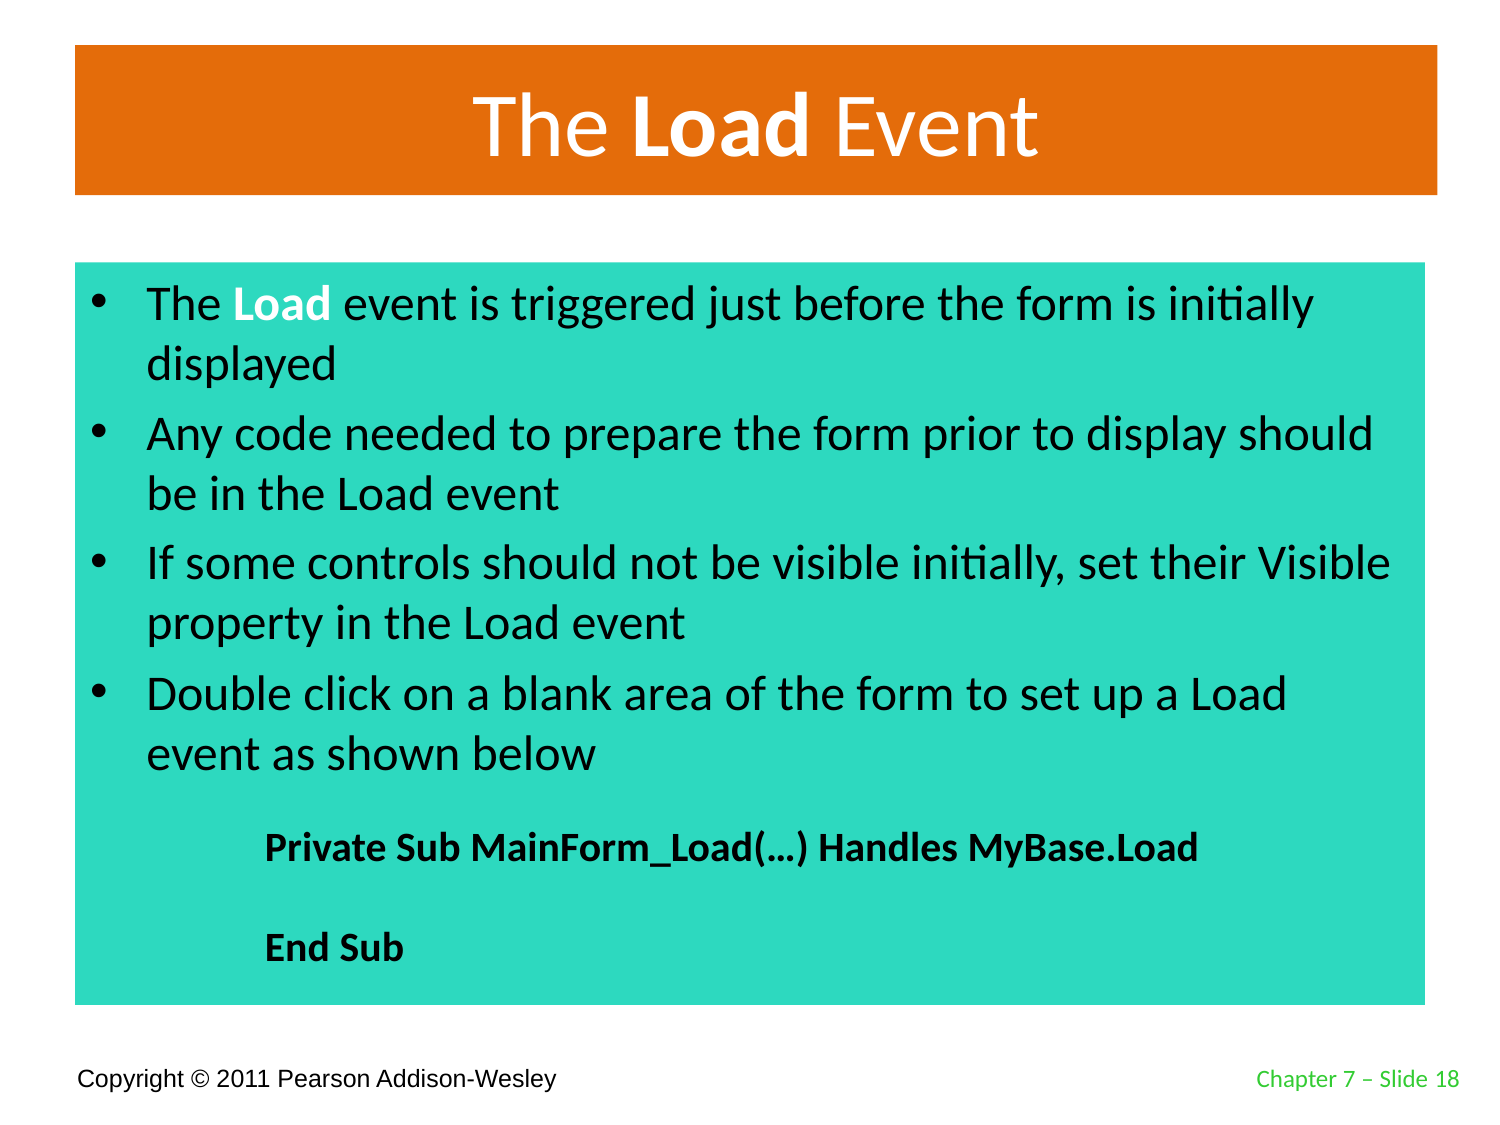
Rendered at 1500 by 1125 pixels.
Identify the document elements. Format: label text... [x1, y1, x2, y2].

title The Load Event [75, 45, 1438, 196]
slide_number Chapter 7 – Slide 18 [1162, 1024, 1476, 1101]
text_box Private Sub MainForm_Load(…) Handles MyBase.Load End Sub [240, 812, 1260, 978]
list The Load event is triggered just before the form is initially displayed Any code needed to prepare the form prior to display should be in the Load event If some controls should not be visible initially, set their Visible property in the Load event Double click on a blank area of the form to set up a Load event as shown below [75, 262, 1425, 1005]
